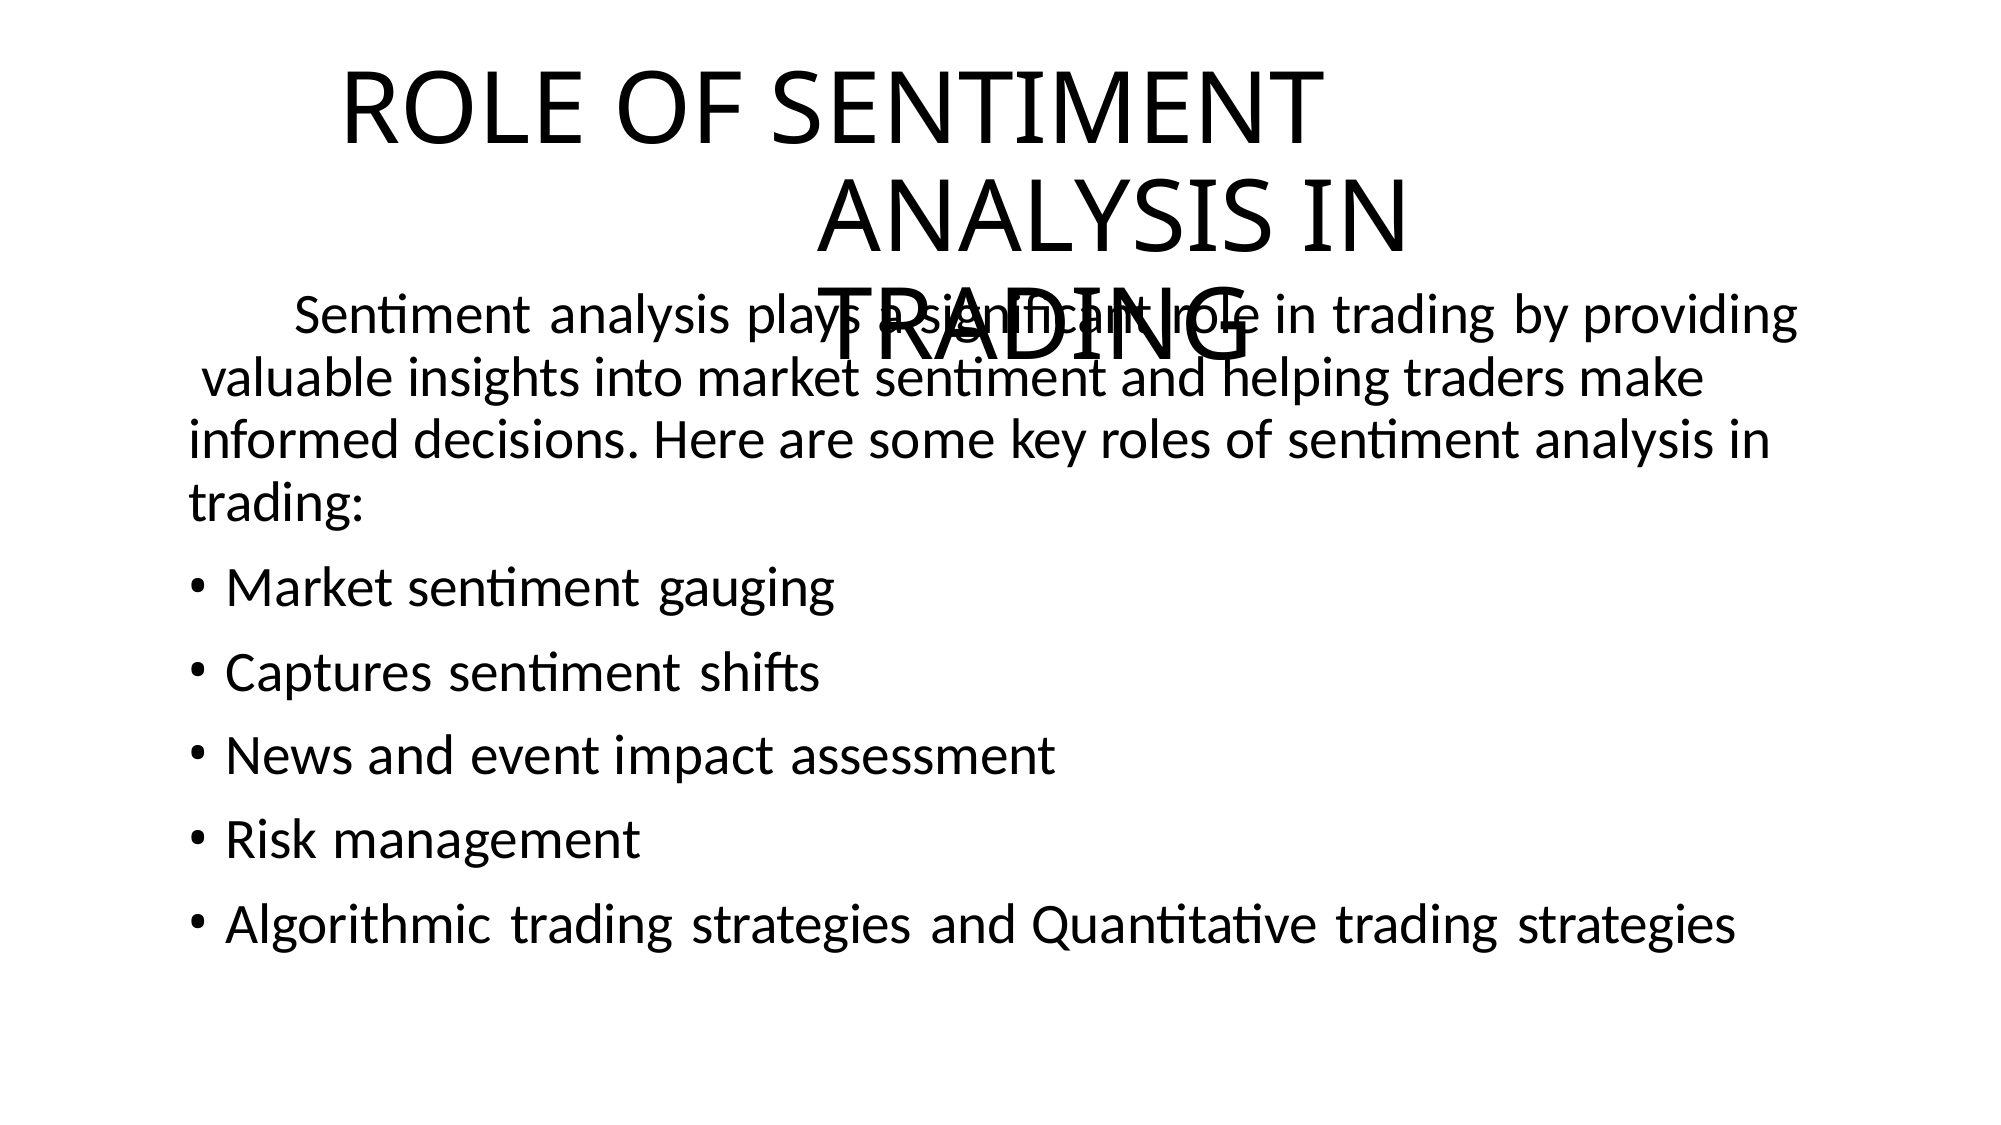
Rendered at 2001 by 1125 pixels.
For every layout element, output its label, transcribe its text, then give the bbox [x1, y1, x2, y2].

title ROLE OF SENTIMENT ANALYSIS IN TRADING [336, 39, 1665, 275]
text_box Sentiment analysis plays a significant role in trading by providing valuable insights into market sentiment and helping traders make informed decisions. Here are some key roles of sentiment analysis in trading: Market sentiment gauging Captures sentiment shifts News and event impact assessment Risk management Algorithmic trading strategies and Quantitative trading strategies [185, 275, 1810, 955]
